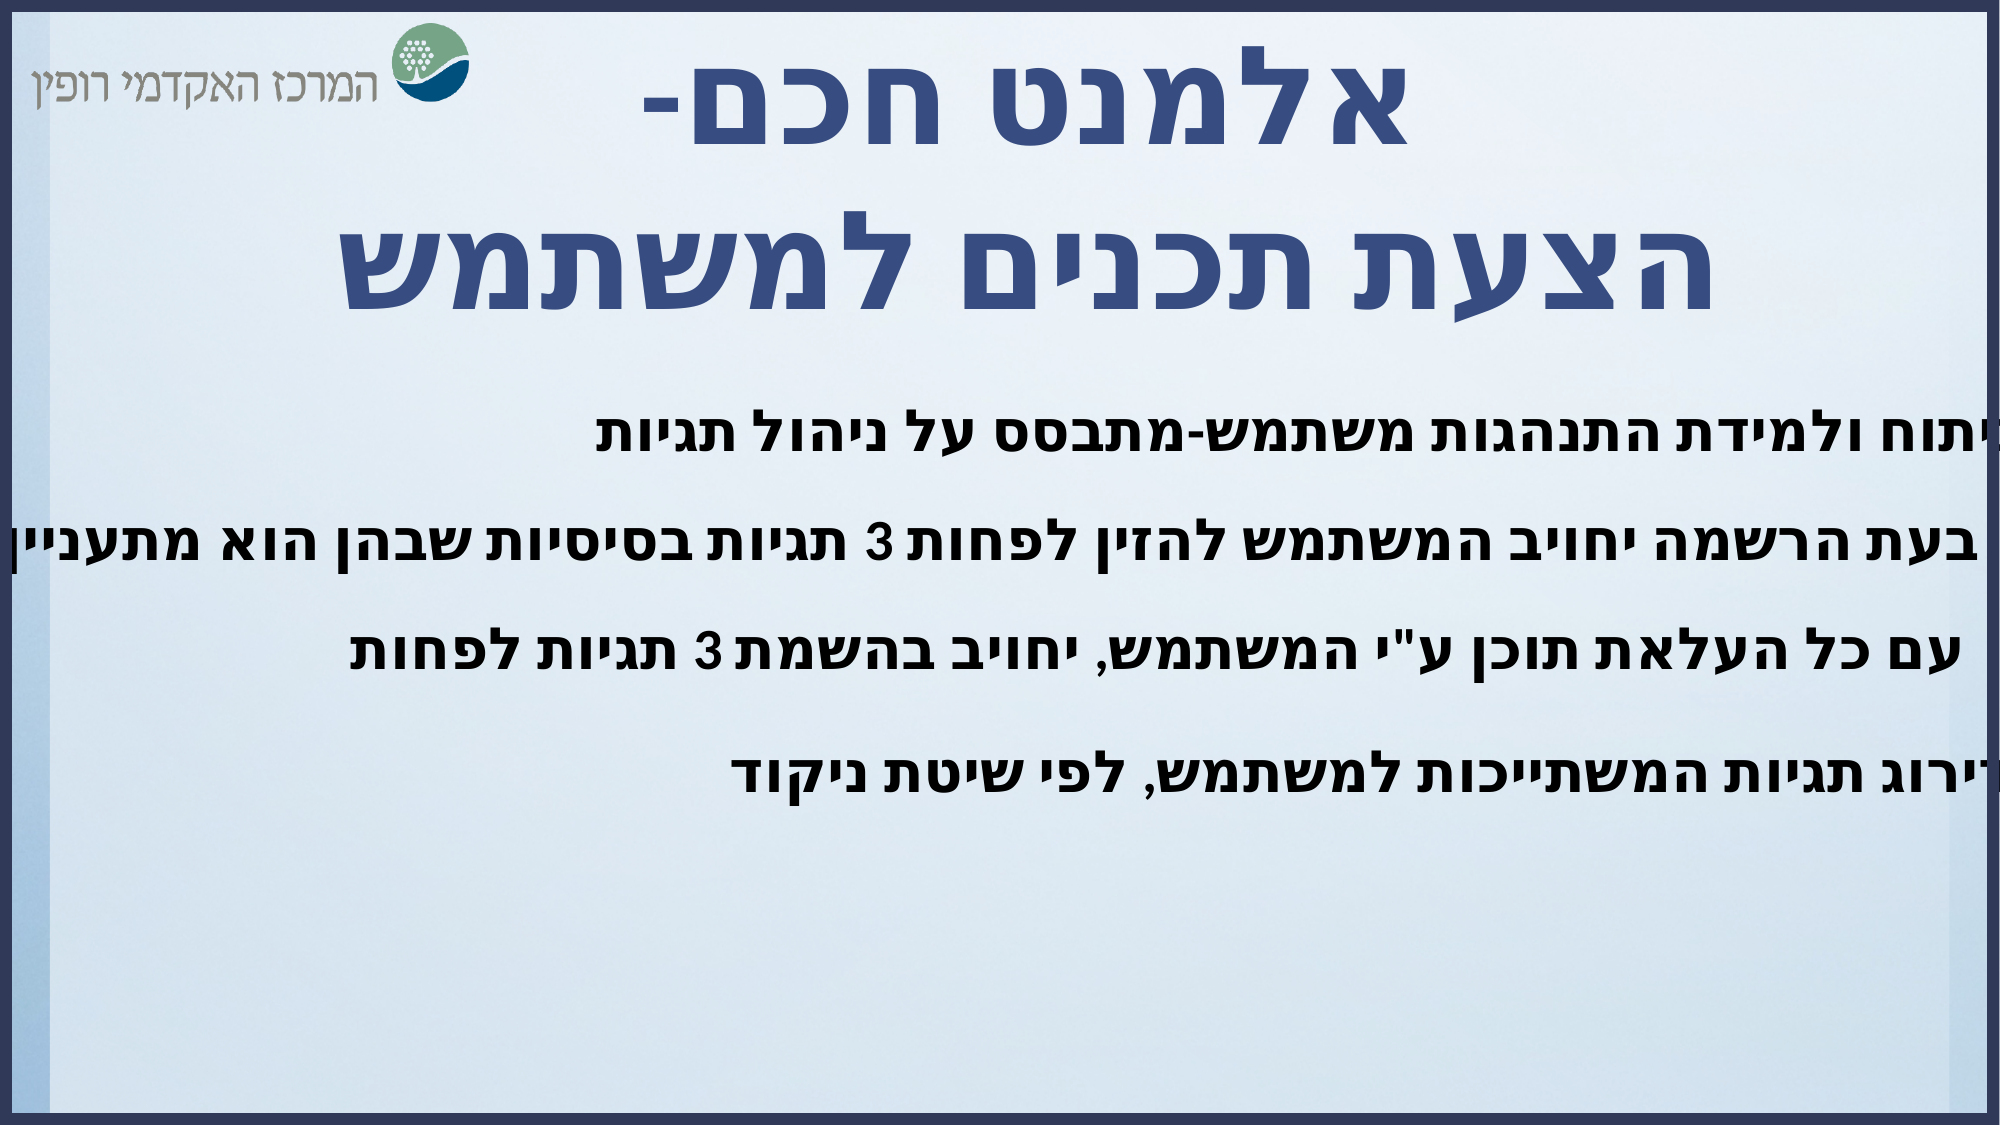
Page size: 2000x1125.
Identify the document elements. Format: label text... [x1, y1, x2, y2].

text_box אלמנט חכם- הצעת תכנים למשתמש [321, 0, 1739, 345]
picture [31, 23, 469, 110]
text_box [0, 0, 2000, 1125]
